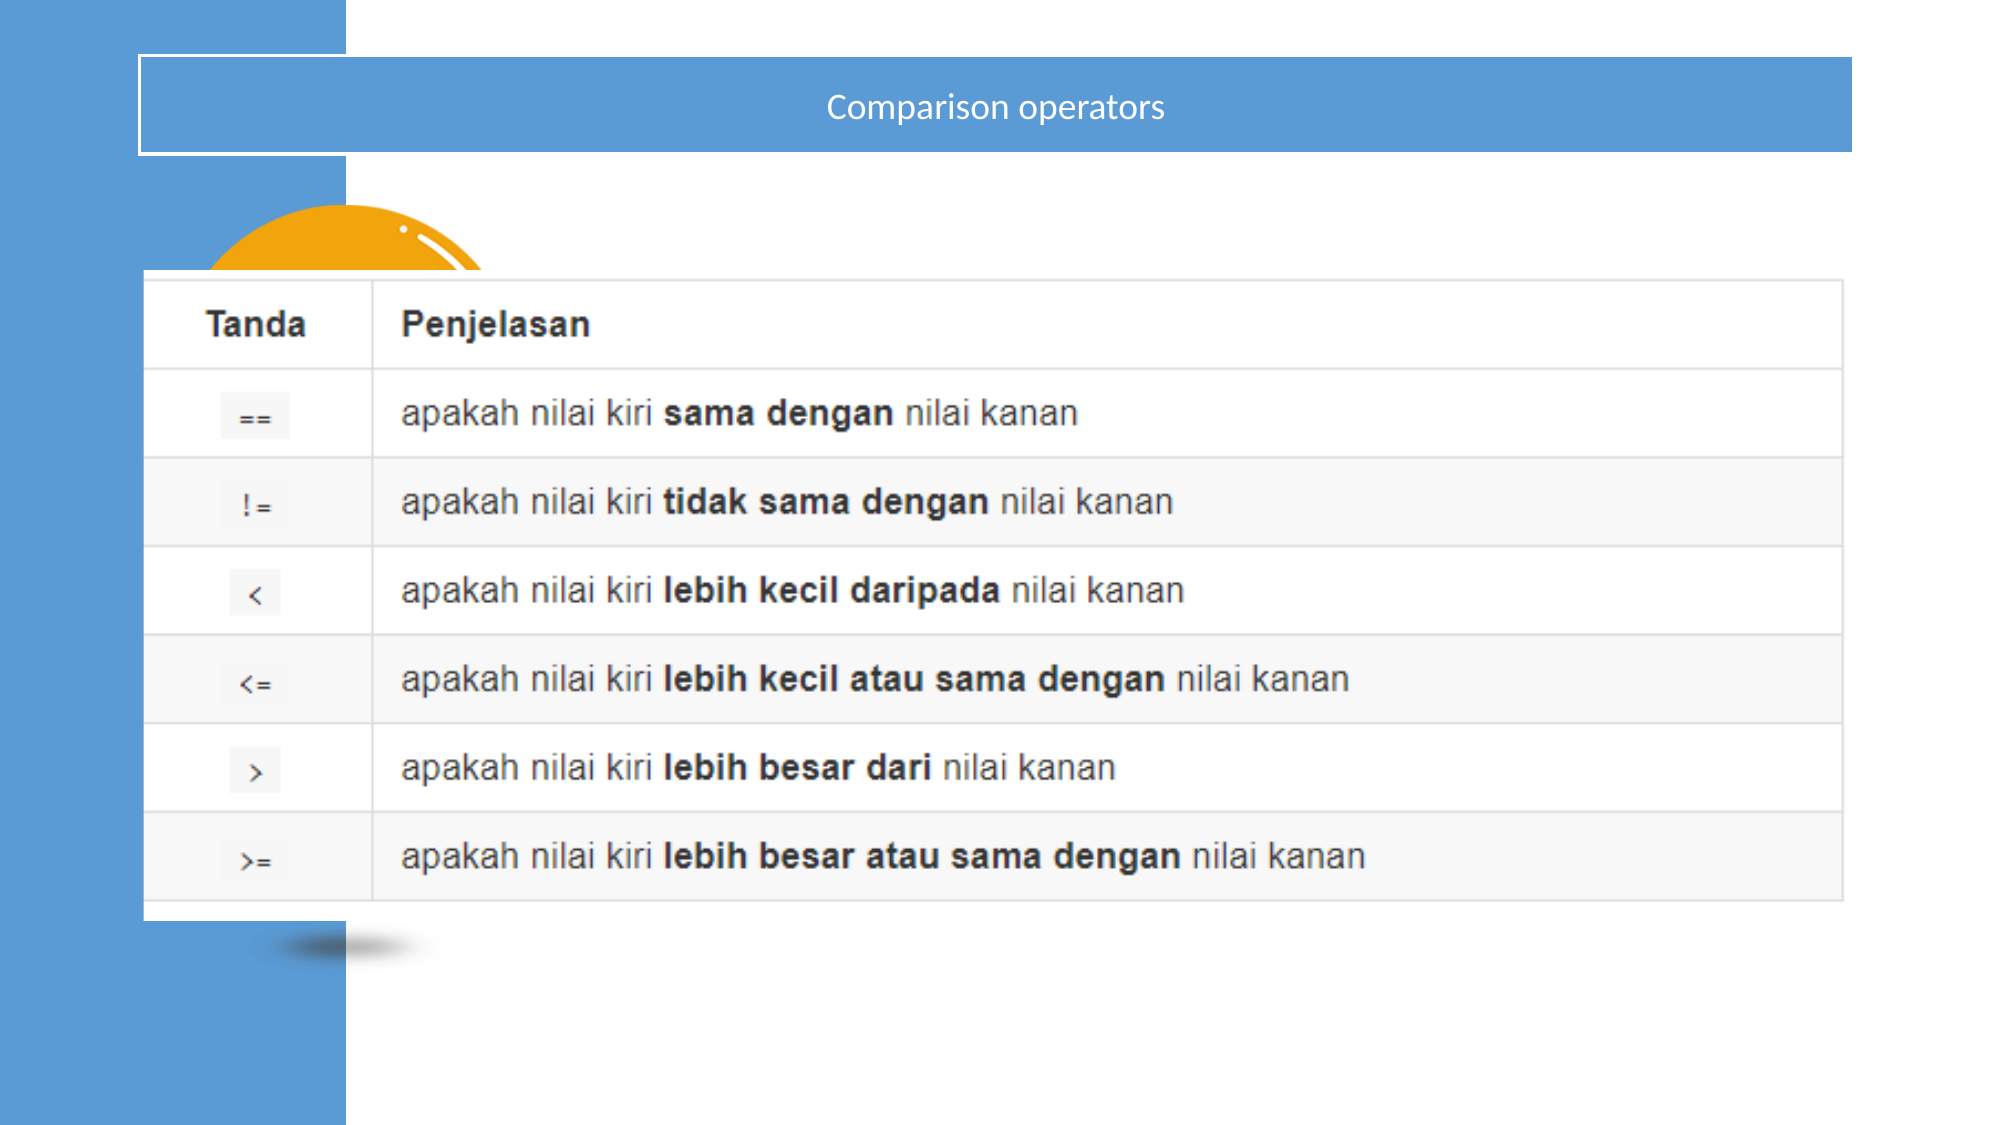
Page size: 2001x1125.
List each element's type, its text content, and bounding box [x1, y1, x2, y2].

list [143, 270, 1857, 921]
picture [172, 205, 520, 270]
text_box Comparison operators [138, 54, 1855, 156]
picture [172, 921, 520, 975]
